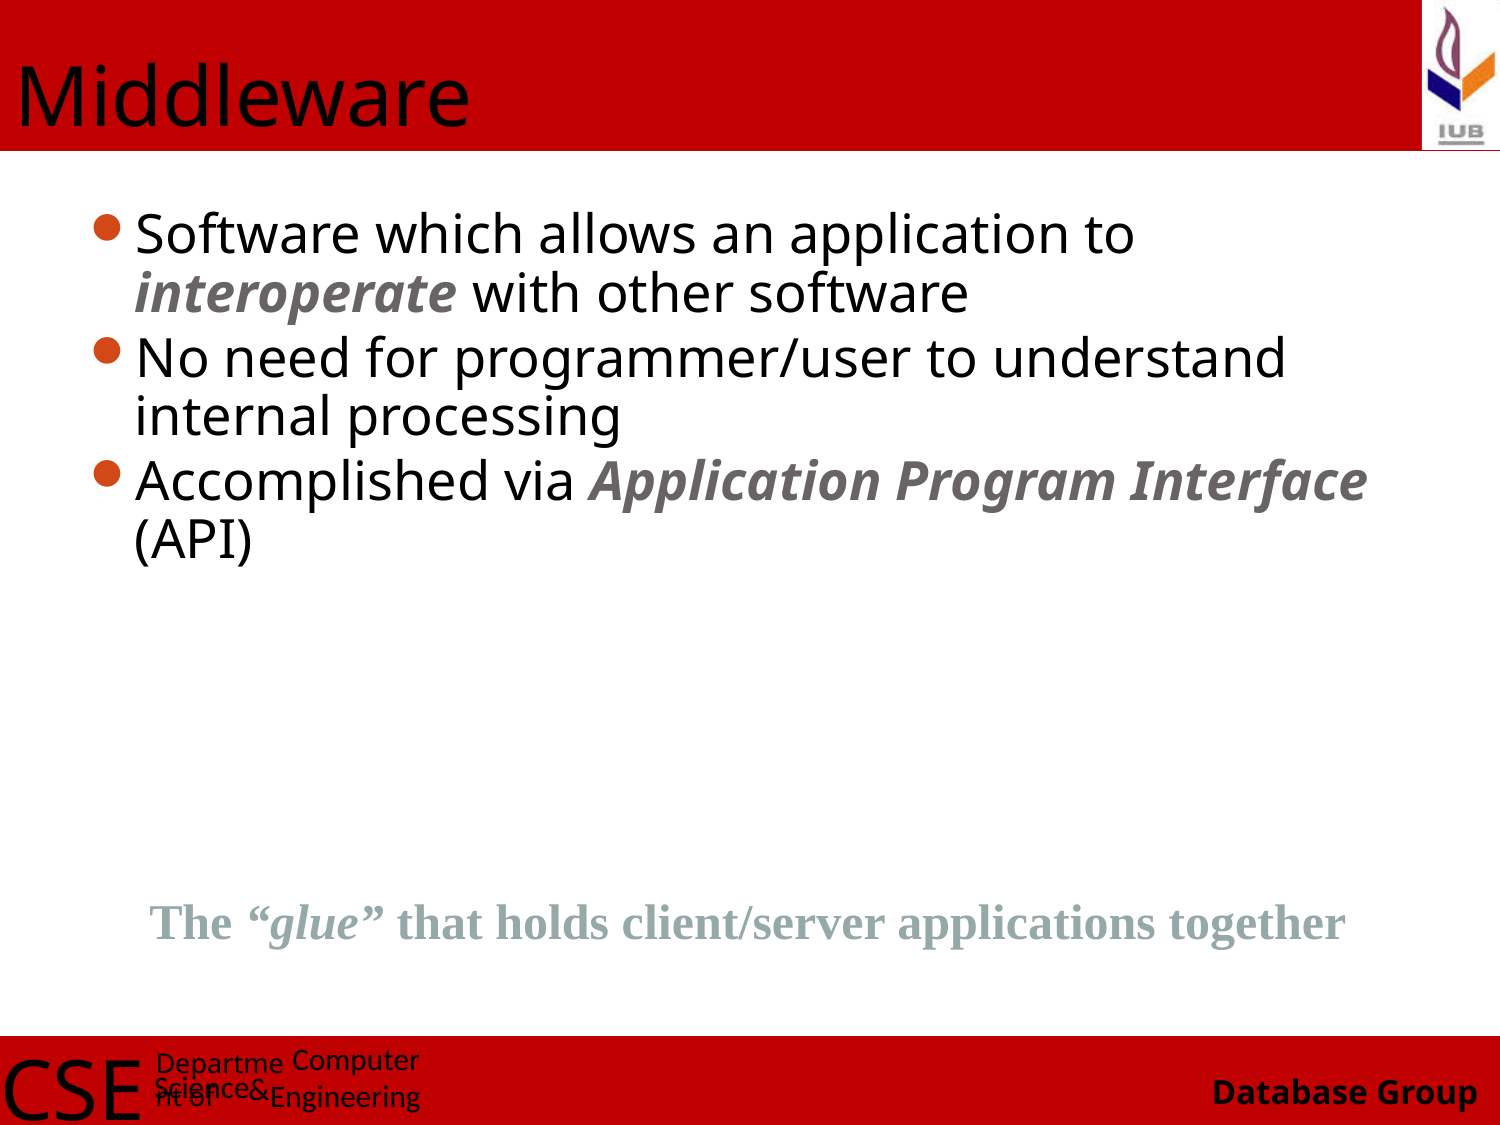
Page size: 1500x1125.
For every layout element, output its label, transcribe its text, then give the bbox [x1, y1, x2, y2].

list Software which allows an application to interoperate with other software No need for programmer/user to understand internal processing Accomplished via Application Program Interface (API) [75, 200, 1425, 827]
title Middleware [0, 0, 1500, 150]
text_box The “glue” that holds client/server applications together [134, 881, 1362, 957]
